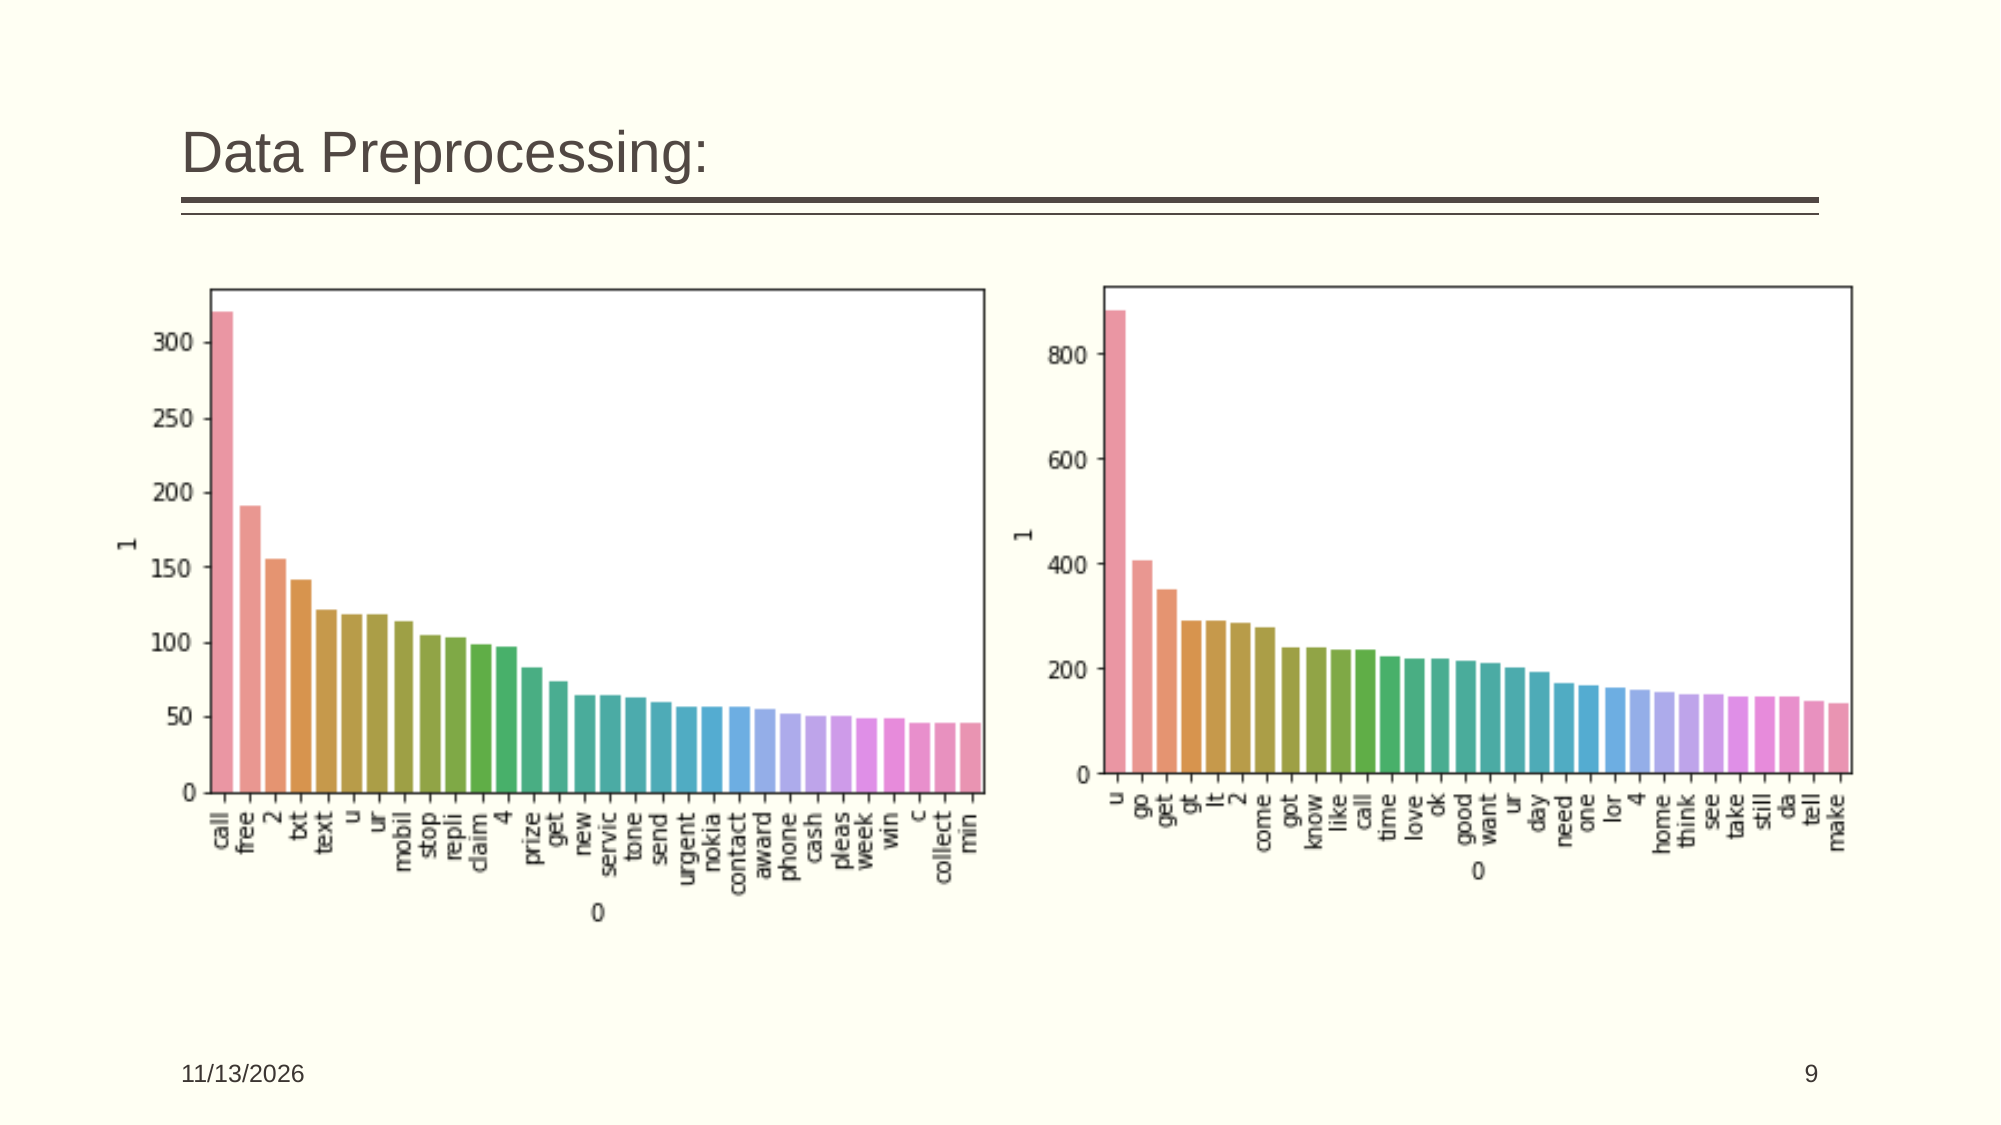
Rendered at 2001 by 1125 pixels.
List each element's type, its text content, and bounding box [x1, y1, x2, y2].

title Data Preprocessing: [181, 12, 1819, 193]
picture [102, 273, 1868, 943]
slide_number 9 [1518, 1042, 1819, 1103]
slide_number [181, 1042, 482, 1103]
